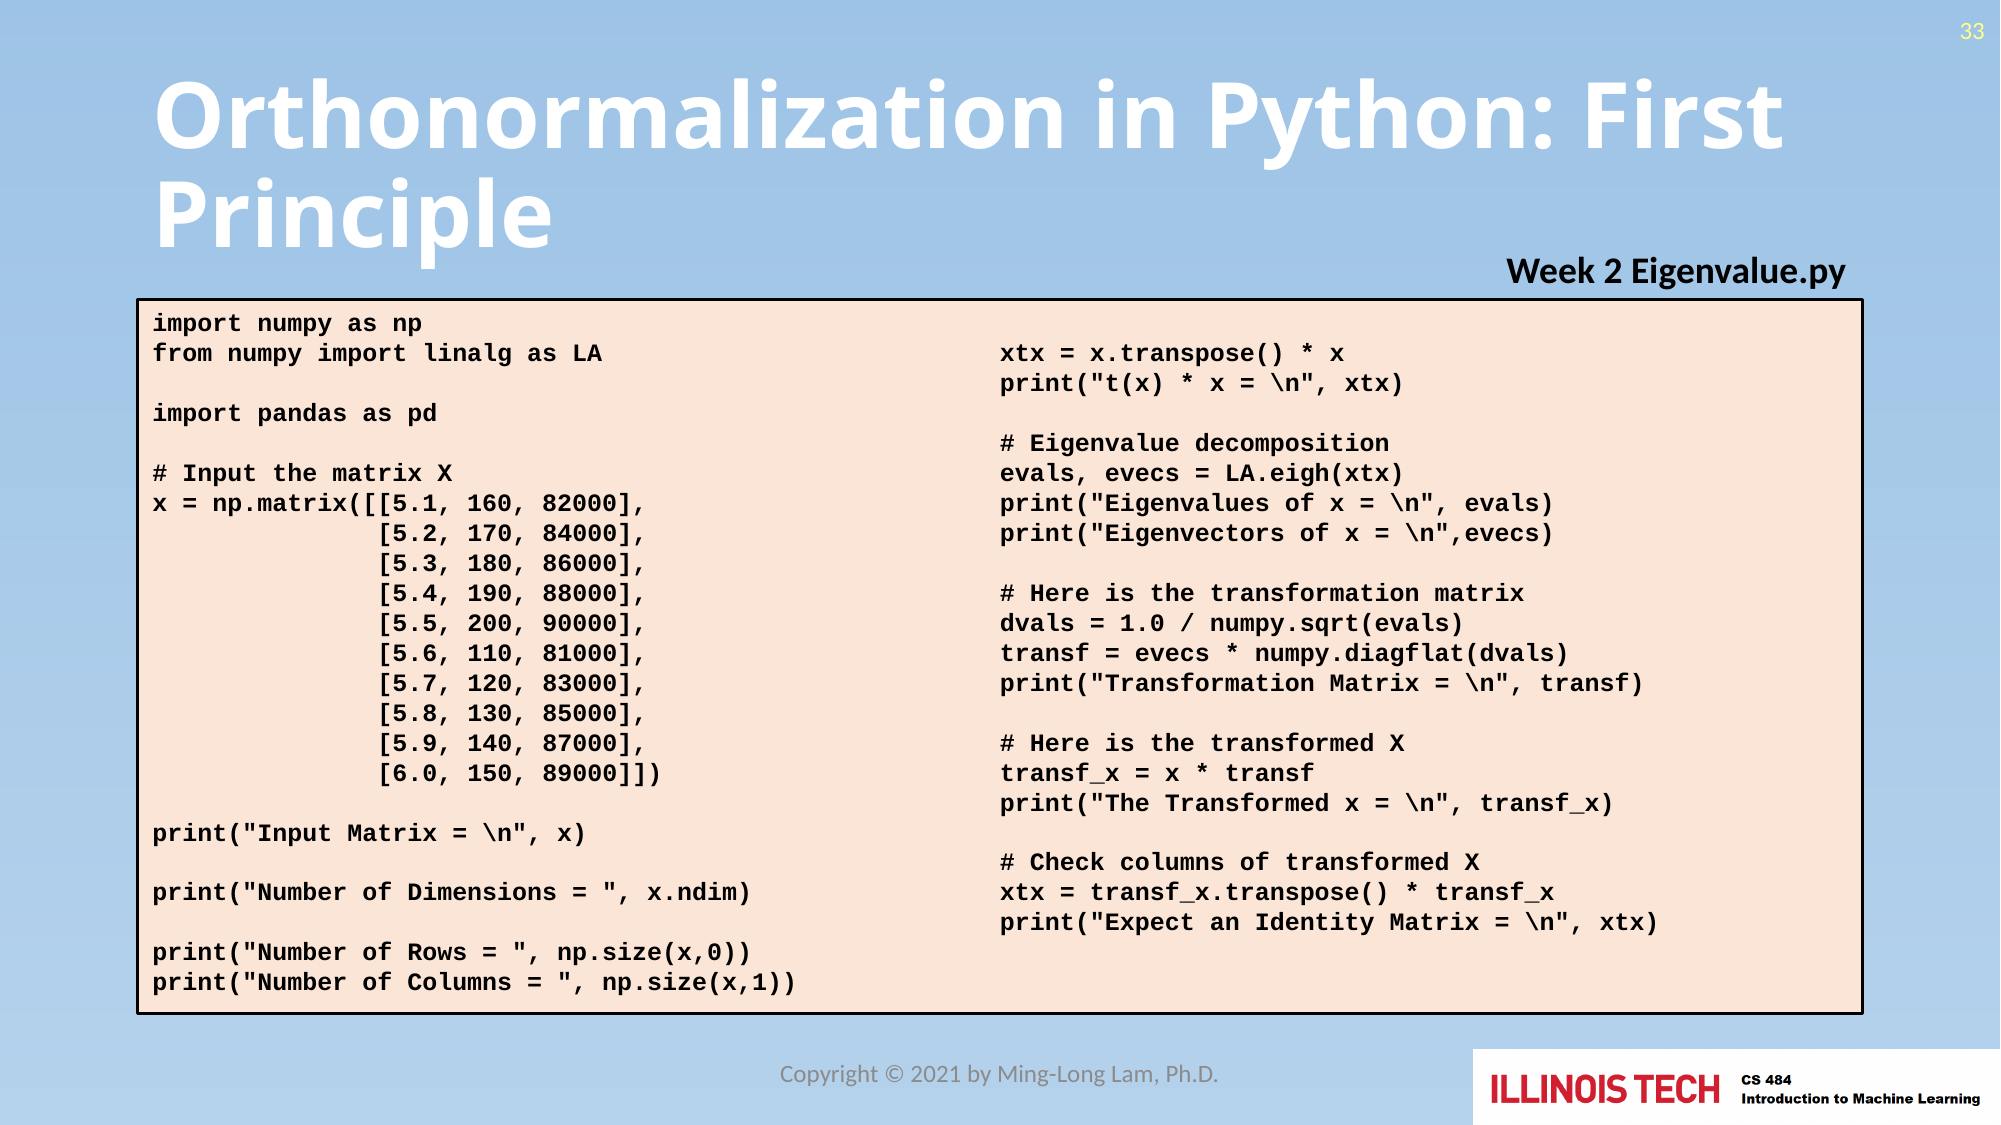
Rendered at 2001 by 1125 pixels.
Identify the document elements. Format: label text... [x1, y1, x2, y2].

text_box Week 2 Eigenvalue.py [1491, 238, 1862, 299]
list import numpy as np from numpy import linalg as LA import pandas as pd # Input the matrix X x = np.matrix([[5.1, 160, 82000], [5.2, 170, 84000], [5.3, 180, 86000], [5.4, 190, 88000], [5.5, 200, 90000], [5.6, 110, 81000], [5.7, 120, 83000], [5.8, 130, 85000], [5.9, 140, 87000], [6.0, 150, 89000]]) print("Input Matrix = \n", x) print("Number of Dimensions = ", x.ndim) print("Number of Rows = ", np.size(x,0)) print("Number of Columns = ", np.size(x,1)) xtx = x.transpose() * x print("t(x) * x = \n", xtx) # Eigenvalue decomposition evals, evecs = LA.eigh(xtx) print("Eigenvalues of x = \n", evals) print("Eigenvectors of x = \n",evecs) # Here is the transformation matrix dvals = 1.0 / numpy.sqrt(evals) transf = evecs * numpy.diagflat(dvals) print("Transformation Matrix = \n", transf) # Here is the transformed X transf_x = x * transf print("The Transformed x = \n", transf_x) # Check columns of transformed X xtx = transf_x.transpose() * transf_x print("Expect an Identity Matrix = \n", xtx) [137, 299, 1863, 1014]
footer Copyright © 2021 by Ming-Long Lam, Ph.D. [662, 1042, 1338, 1103]
picture [1473, 1049, 2000, 1125]
slide_number 33 [1550, 0, 2000, 60]
title Orthonormalization in Python: First Principle [137, 59, 1863, 278]
